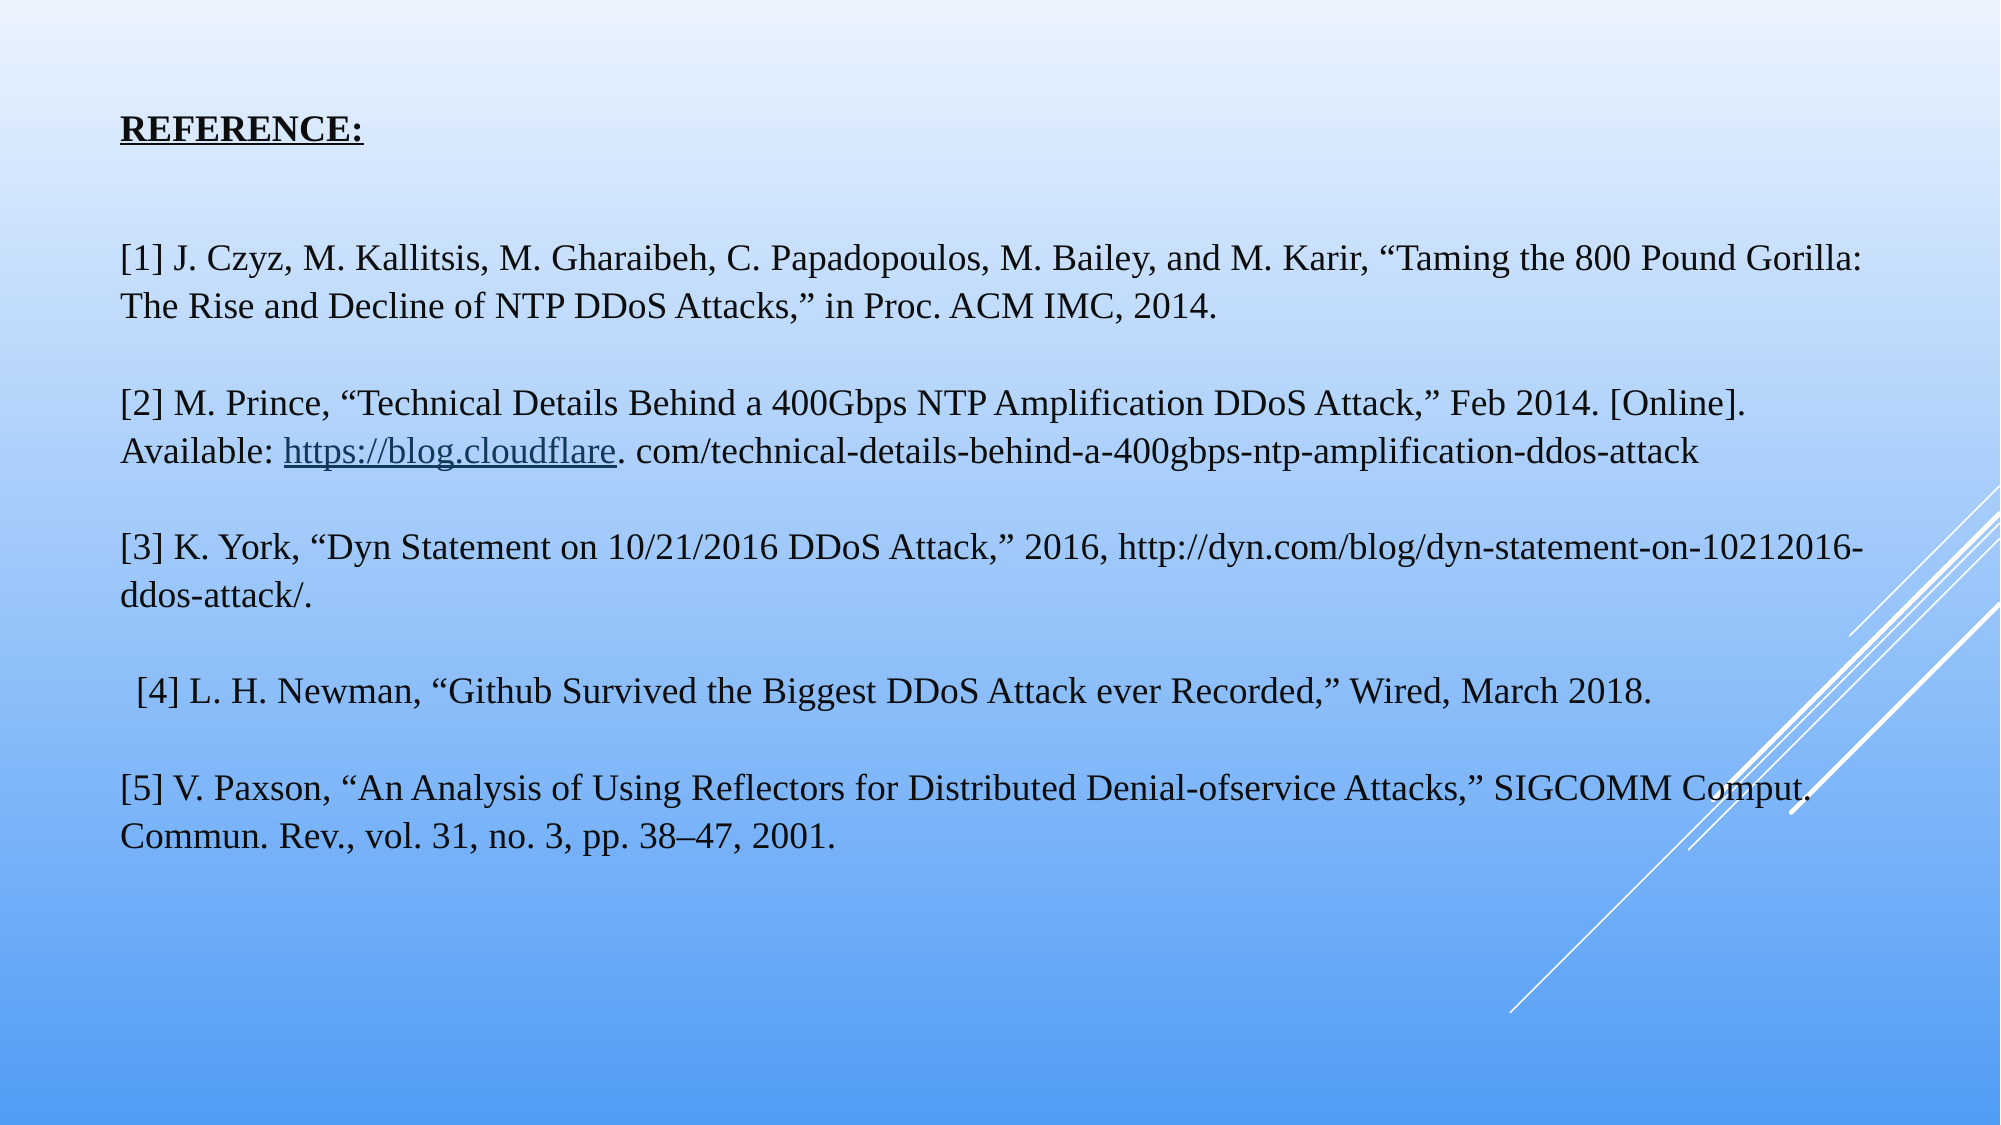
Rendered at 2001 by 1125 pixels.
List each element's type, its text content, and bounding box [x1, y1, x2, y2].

text_box REFERENCE: [1] J. Czyz, M. Kallitsis, M. Gharaibeh, C. Papadopoulos, M. Bailey, and M. Karir, “Taming the 800 Pound Gorilla: The Rise and Decline of NTP DDoS Attacks,” in Proc. ACM IMC, 2014. [2] M. Prince, “Technical Details Behind a 400Gbps NTP Amplification DDoS Attack,” Feb 2014. [Online]. Available: https://blog.cloudflare. com/technical-details-behind-a-400gbps-ntp-amplification-ddos-attack [3] K. York, “Dyn Statement on 10/21/2016 DDoS Attack,” 2016, http://dyn.com/blog/dyn-statement-on-10212016-ddos-attack/. [4] L. H. Newman, “Github Survived the Biggest DDoS Attack ever Recorded,” Wired, March 2018. [5] V. Paxson, “An Analysis of Using Reflectors for Distributed Denial-ofservice Attacks,” SIGCOMM Comput. Commun. Rev., vol. 31, no. 3, pp. 38–47, 2001. [105, 93, 1904, 864]
